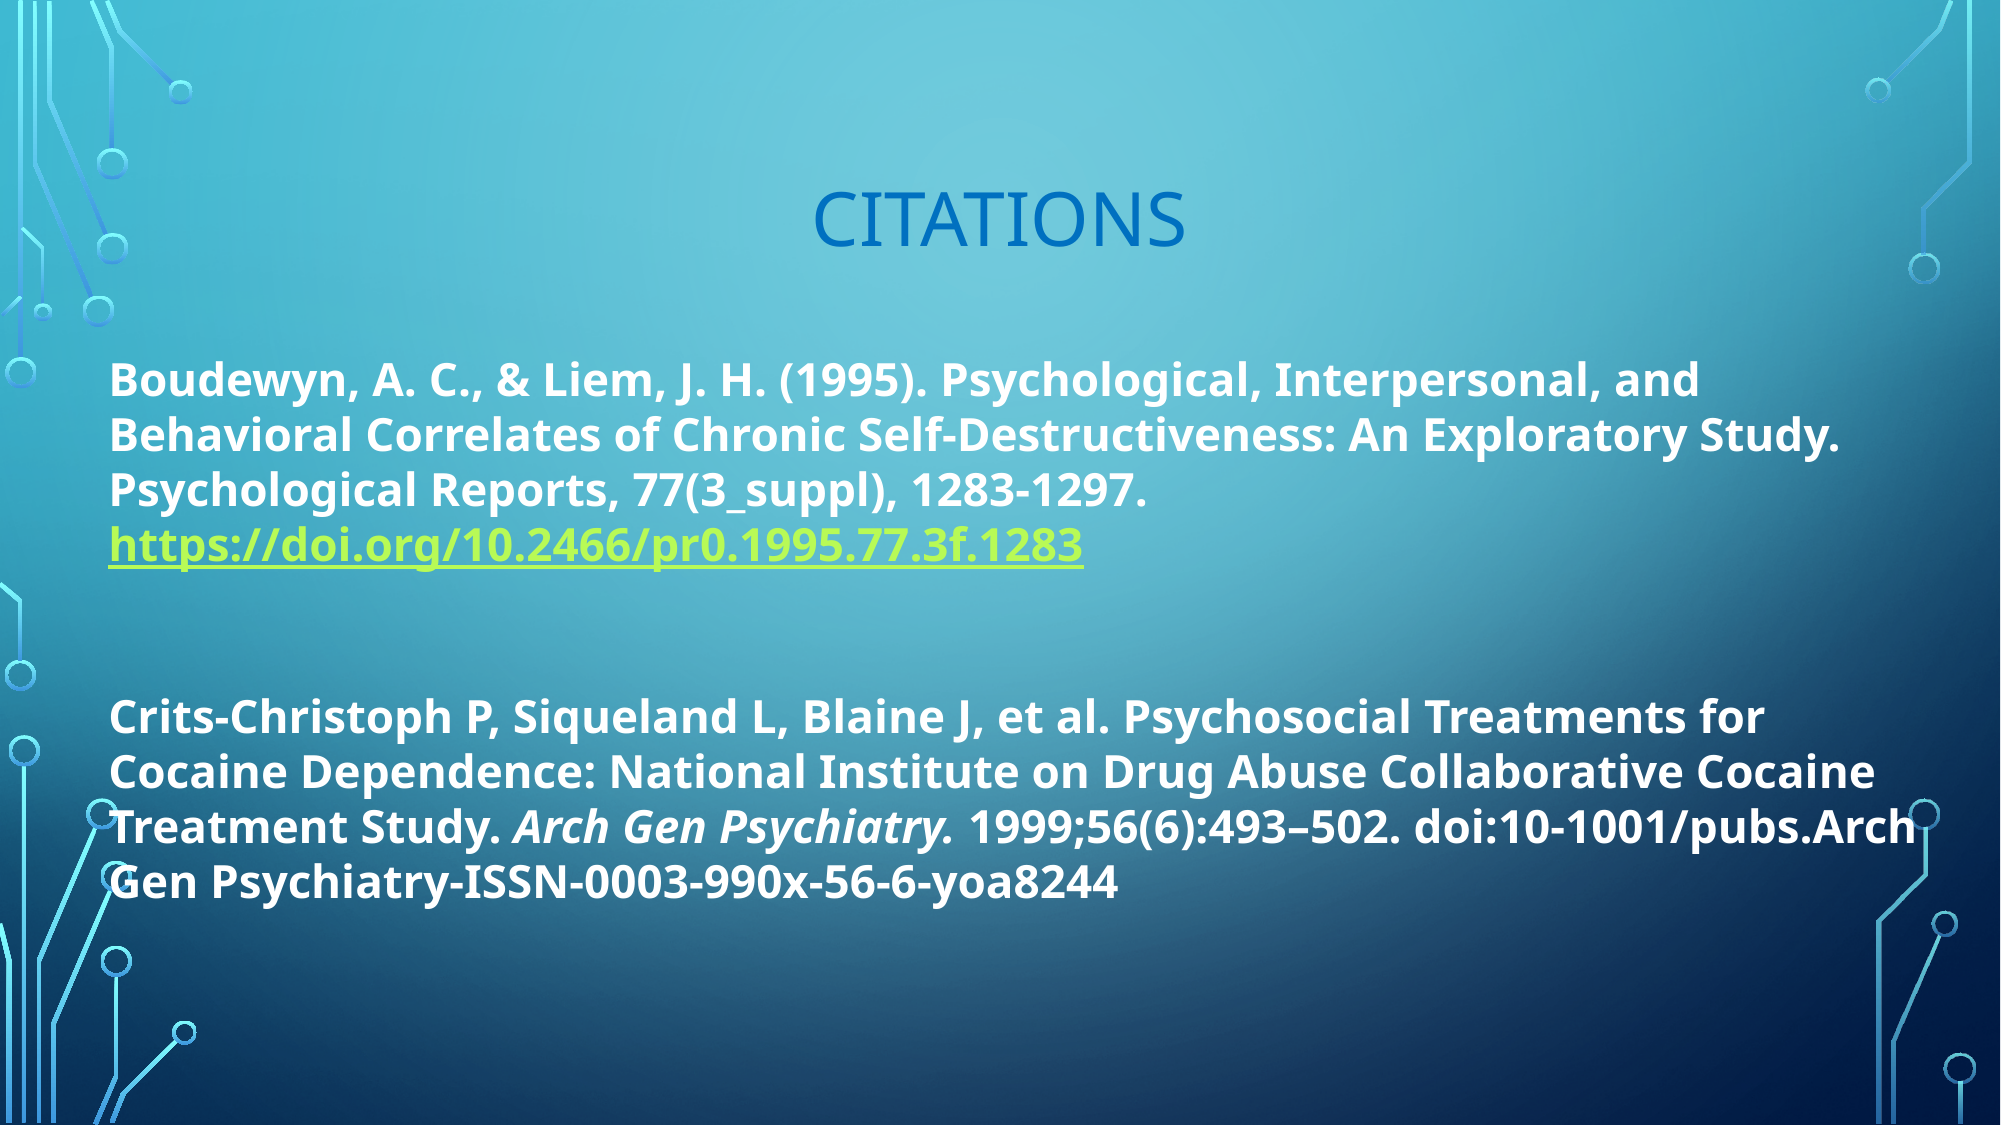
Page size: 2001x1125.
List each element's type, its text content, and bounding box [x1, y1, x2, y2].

text_box Boudewyn, A. C., & Liem, J. H. (1995). Psychological, Interpersonal, and Behavioral Correlates of Chronic Self-Destructiveness: An Exploratory Study. Psychological Reports, 77(3_suppl), 1283-1297. https://doi.org/10.2466/pr0.1995.77.3f.1283 Crits-Christoph P, Siqueland L, Blaine J, et al. Psychosocial Treatments for Cocaine Dependence: National Institute on Drug Abuse Collaborative Cocaine Treatment Study. Arch Gen Psychiatry. 1999;56(6):493–502. doi:10-1001/pubs.Arch Gen Psychiatry-ISSN-0003-990x-56-6-yoa8244 [93, 343, 1950, 916]
title CITATIONS [187, 101, 1813, 343]
